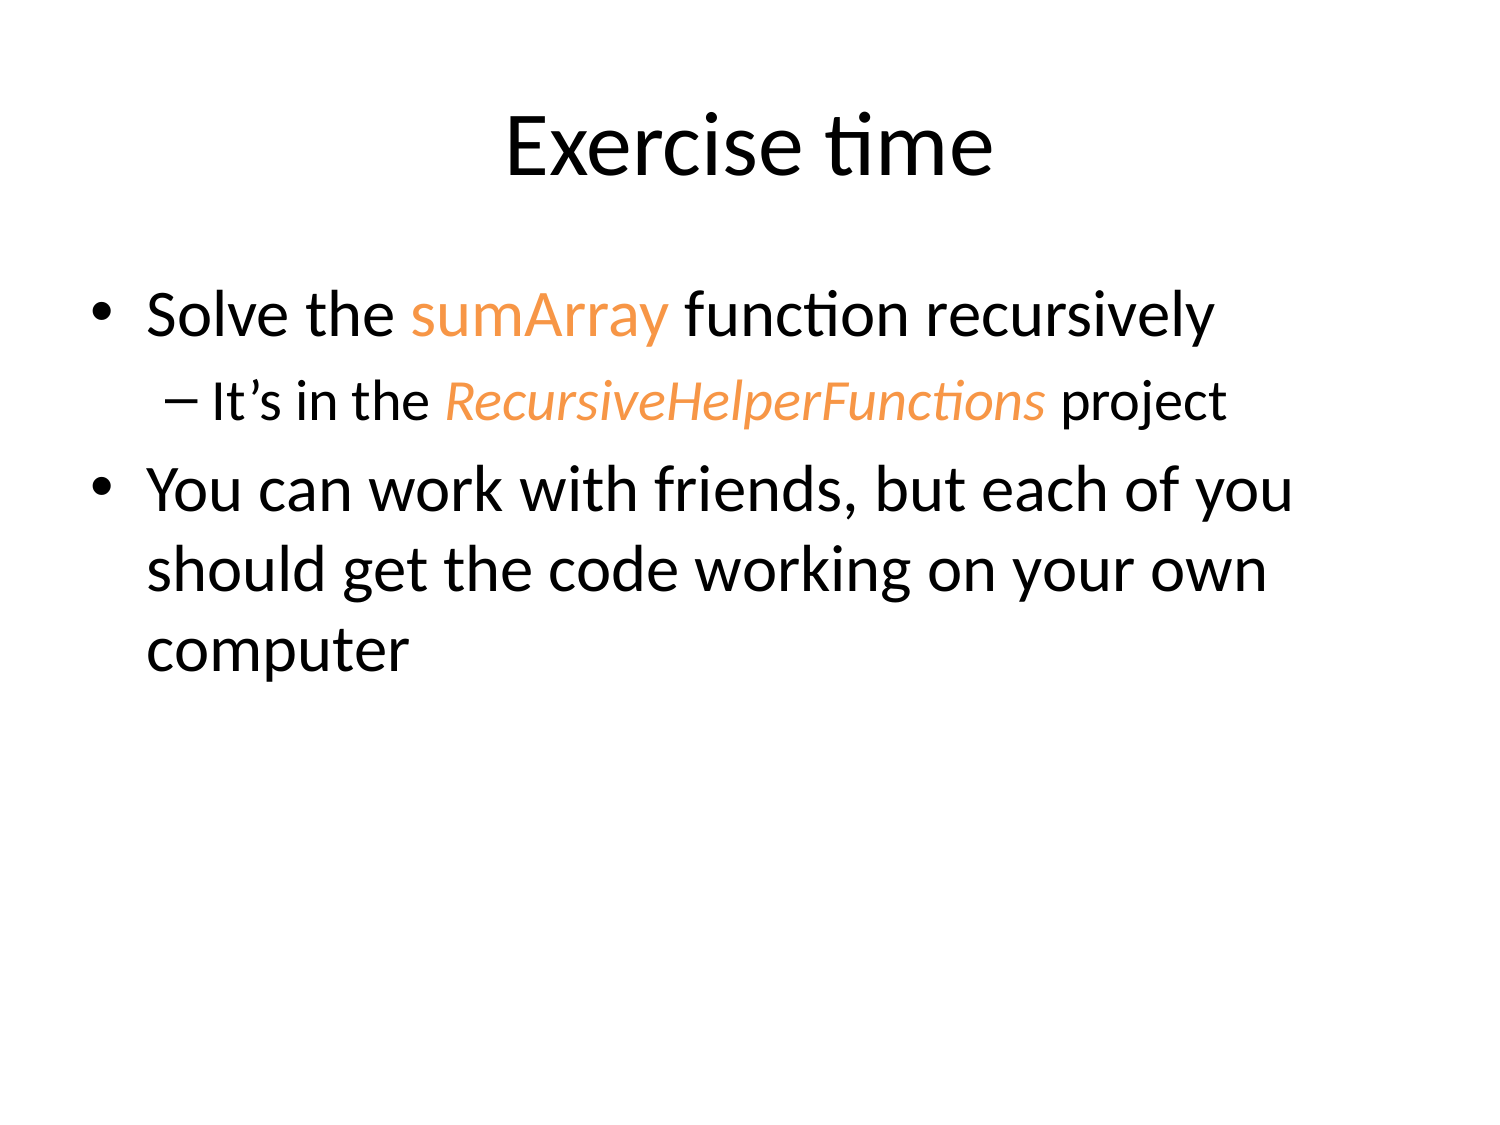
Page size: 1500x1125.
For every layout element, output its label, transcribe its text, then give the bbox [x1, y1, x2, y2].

list Solve the sumArray function recursively It’s in the RecursiveHelperFunctions project You can work with friends, but each of you should get the code working on your own computer [75, 262, 1425, 1005]
title Exercise time [75, 45, 1425, 233]
